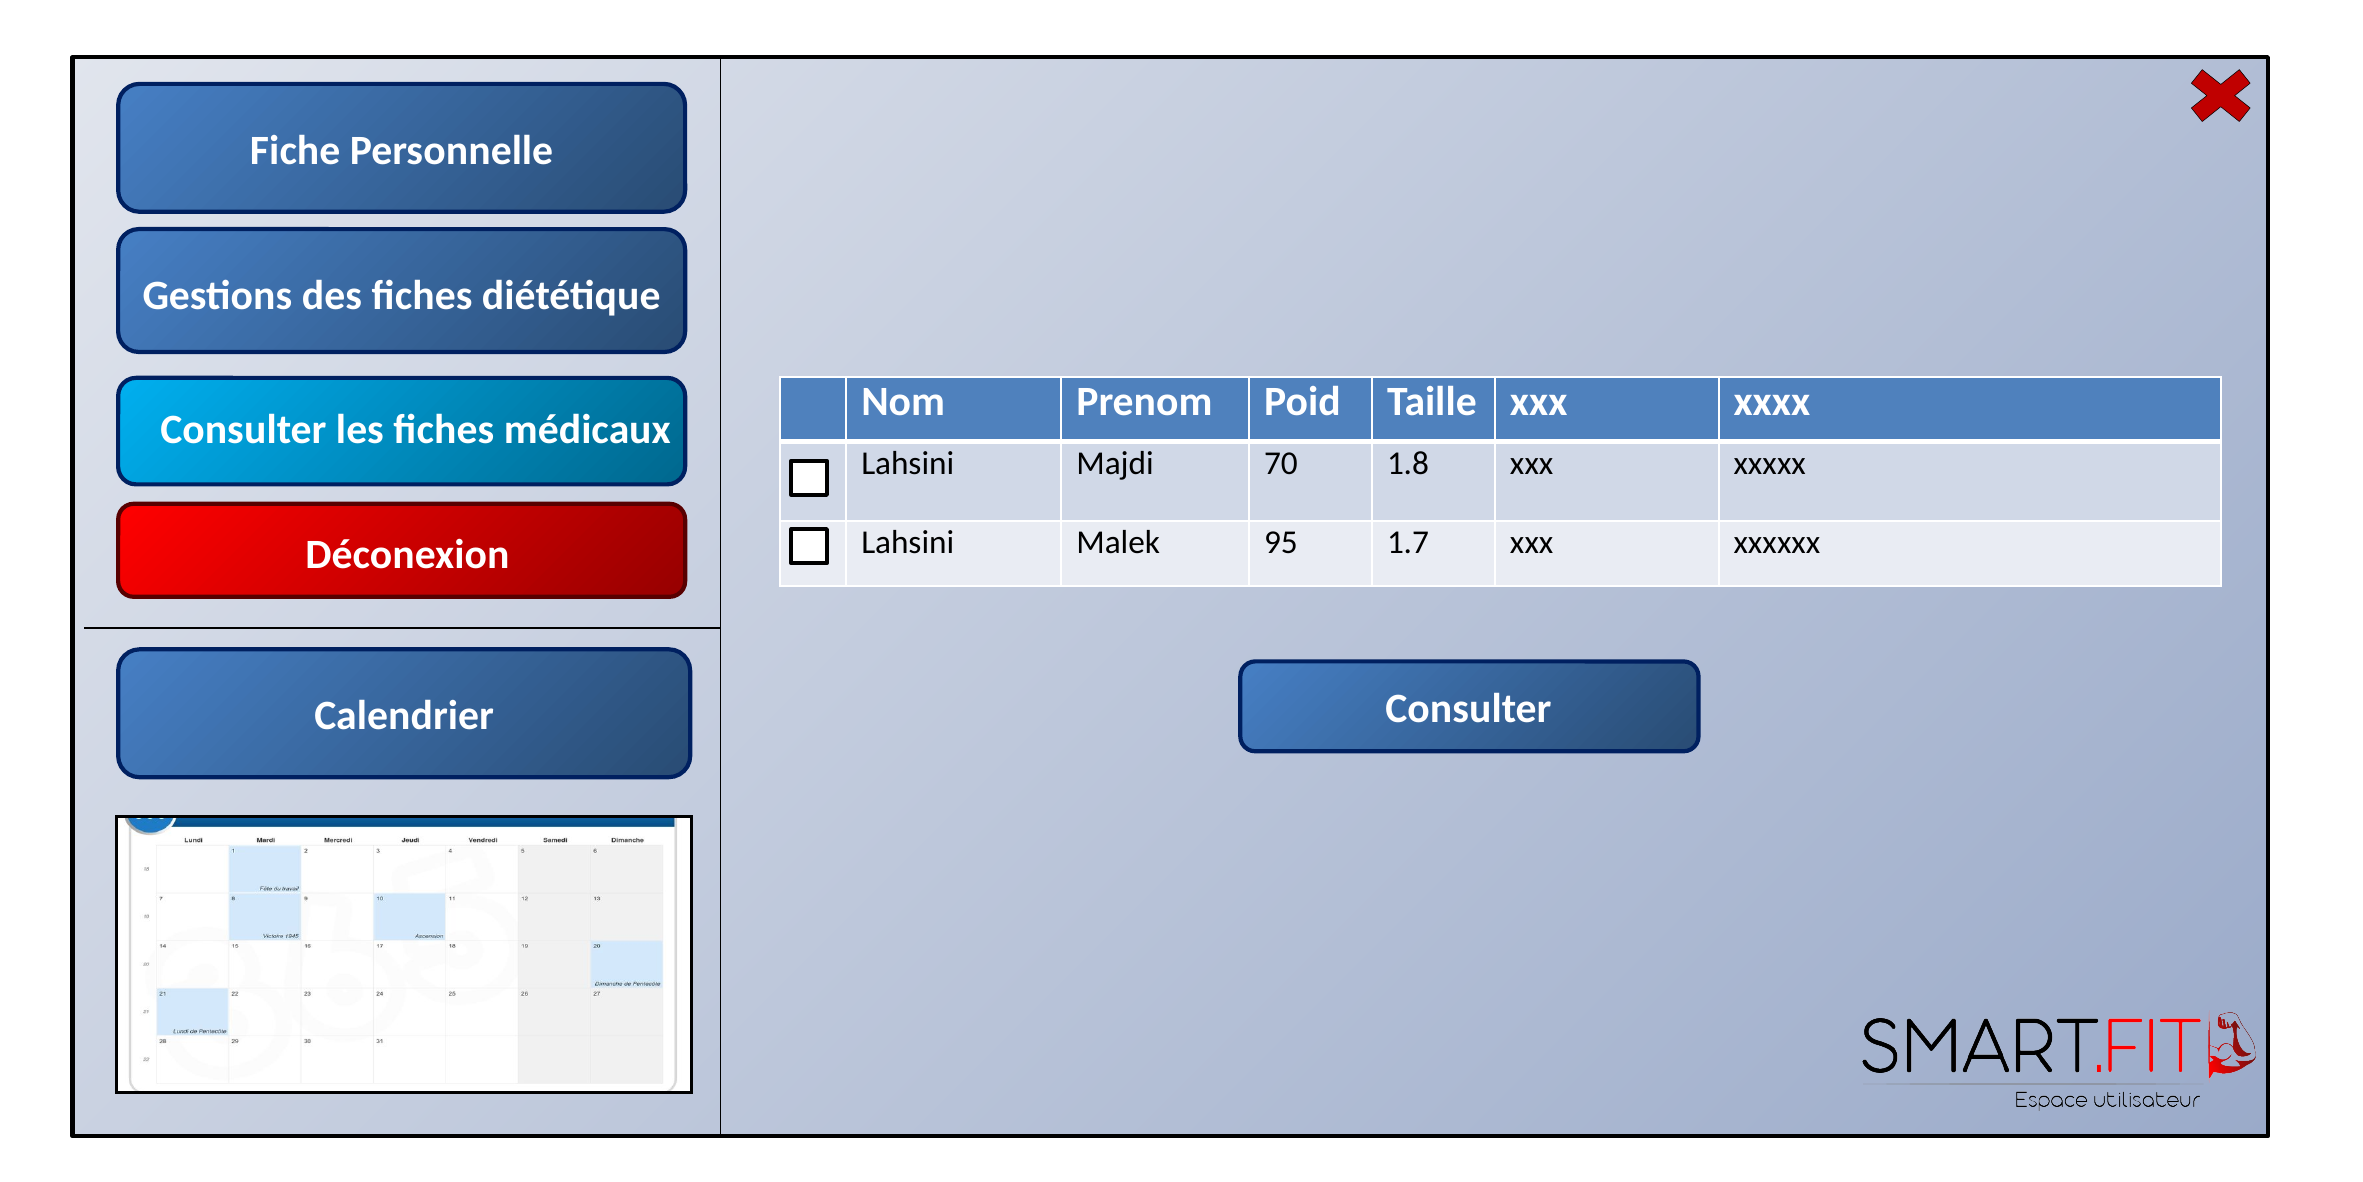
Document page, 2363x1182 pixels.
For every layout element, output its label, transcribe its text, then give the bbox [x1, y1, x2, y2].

text_box [116, 81, 688, 214]
table_cell [781, 444, 845, 520]
table_cell 1.8 [1373, 444, 1494, 520]
table_cell xxxxxx [1720, 522, 2220, 585]
text_box [789, 527, 829, 565]
table_header [781, 378, 845, 439]
text_box Gestions des fiches diététique [118, 259, 686, 327]
text_box Calendrier [118, 679, 691, 747]
text_box [789, 459, 829, 497]
table_header Poid [1250, 378, 1371, 439]
table_cell Majdi [1062, 444, 1248, 520]
text_box [116, 375, 688, 487]
text_box [116, 647, 693, 780]
table_cell [781, 522, 845, 585]
text_box [2189, 67, 2253, 124]
table_cell 95 [1250, 522, 1371, 585]
text_box Fiche Personnelle [118, 114, 686, 181]
text_box Consulter [1370, 673, 1567, 739]
table_cell Malek [1062, 522, 1248, 585]
table_cell Lahsini [847, 522, 1060, 585]
table_header Prenom [1062, 378, 1248, 439]
table_cell Lahsini [847, 444, 1060, 520]
text_box Consulter les fiches médicaux [143, 393, 689, 461]
text_box [1238, 659, 1701, 754]
table_header Taille [1373, 378, 1494, 439]
table_header xxxx [1720, 378, 2220, 439]
table_header xxx [1496, 378, 1718, 439]
table_cell xxxxx [1720, 444, 2220, 520]
text_box [116, 501, 688, 599]
table_cell xxx [1496, 444, 1718, 520]
text_box [116, 226, 688, 355]
picture [117, 818, 691, 1092]
picture [1859, 1003, 2256, 1114]
table_cell 70 [1250, 444, 1371, 520]
text_box [70, 55, 2270, 1138]
table_header Nom [847, 378, 1060, 439]
table_cell xxx [1496, 522, 1718, 585]
text_box Déconexion [129, 518, 686, 586]
table_cell 1.7 [1373, 522, 1494, 585]
